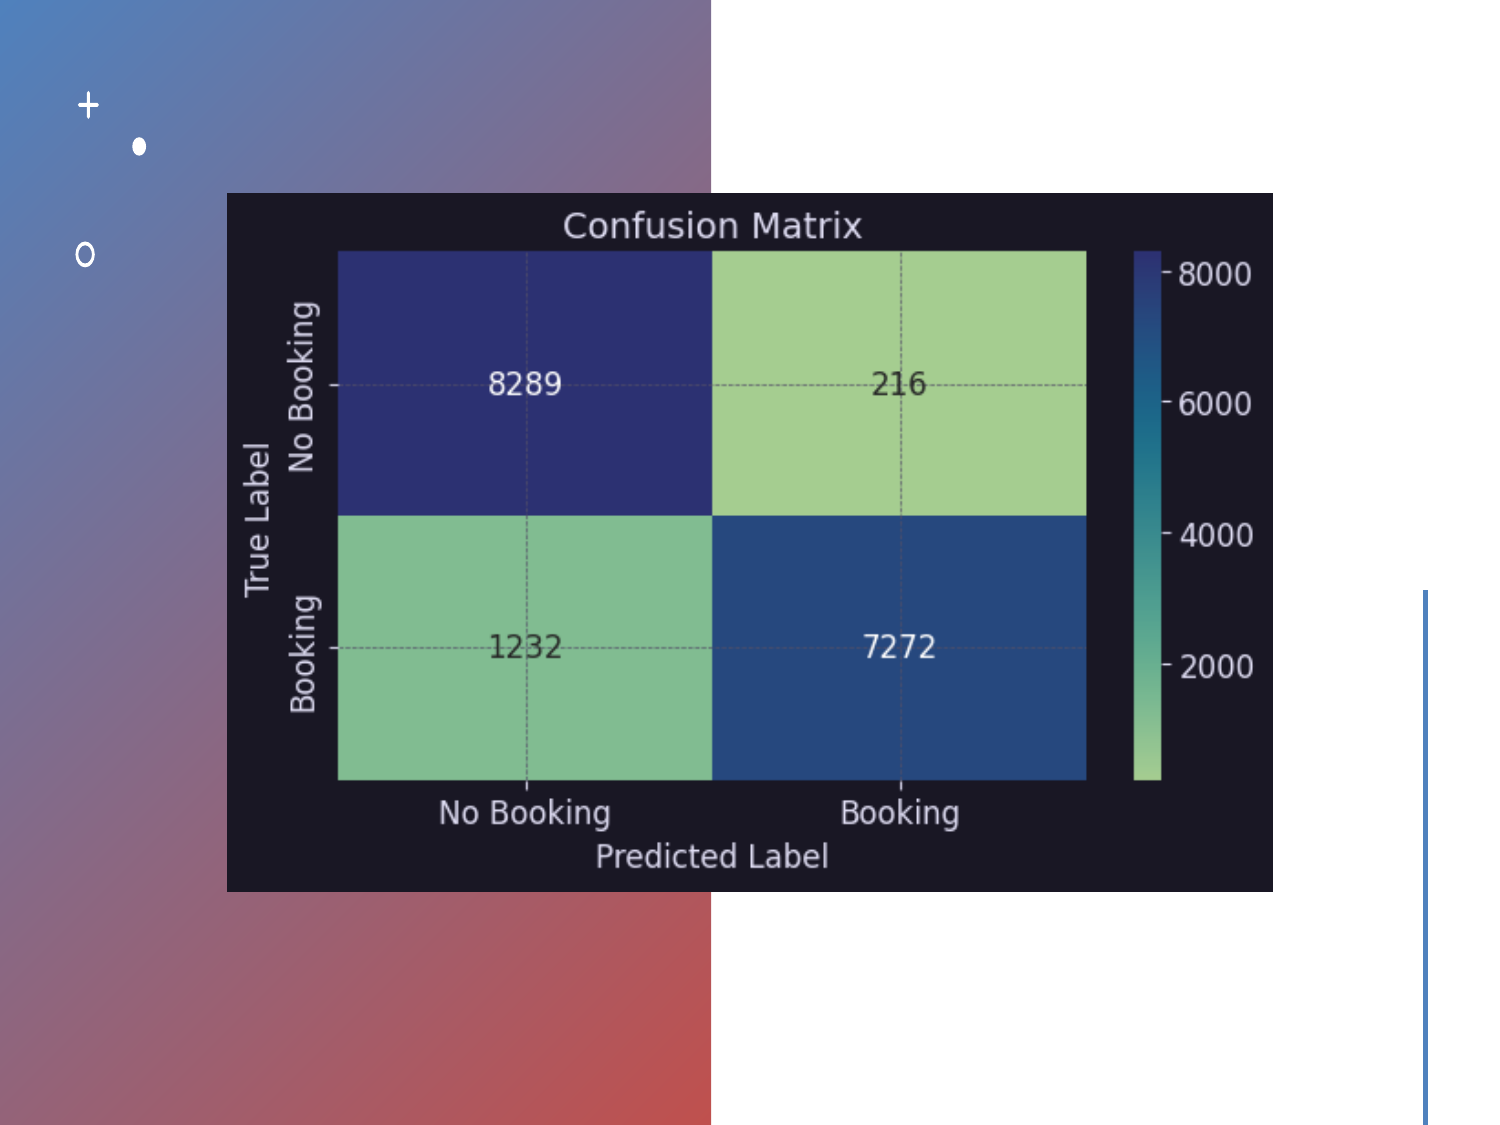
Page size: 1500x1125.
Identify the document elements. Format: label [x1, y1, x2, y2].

text_box [75, 90, 147, 268]
text_box [0, 0, 713, 1125]
text_box [713, 0, 1500, 1125]
picture [227, 193, 1273, 893]
